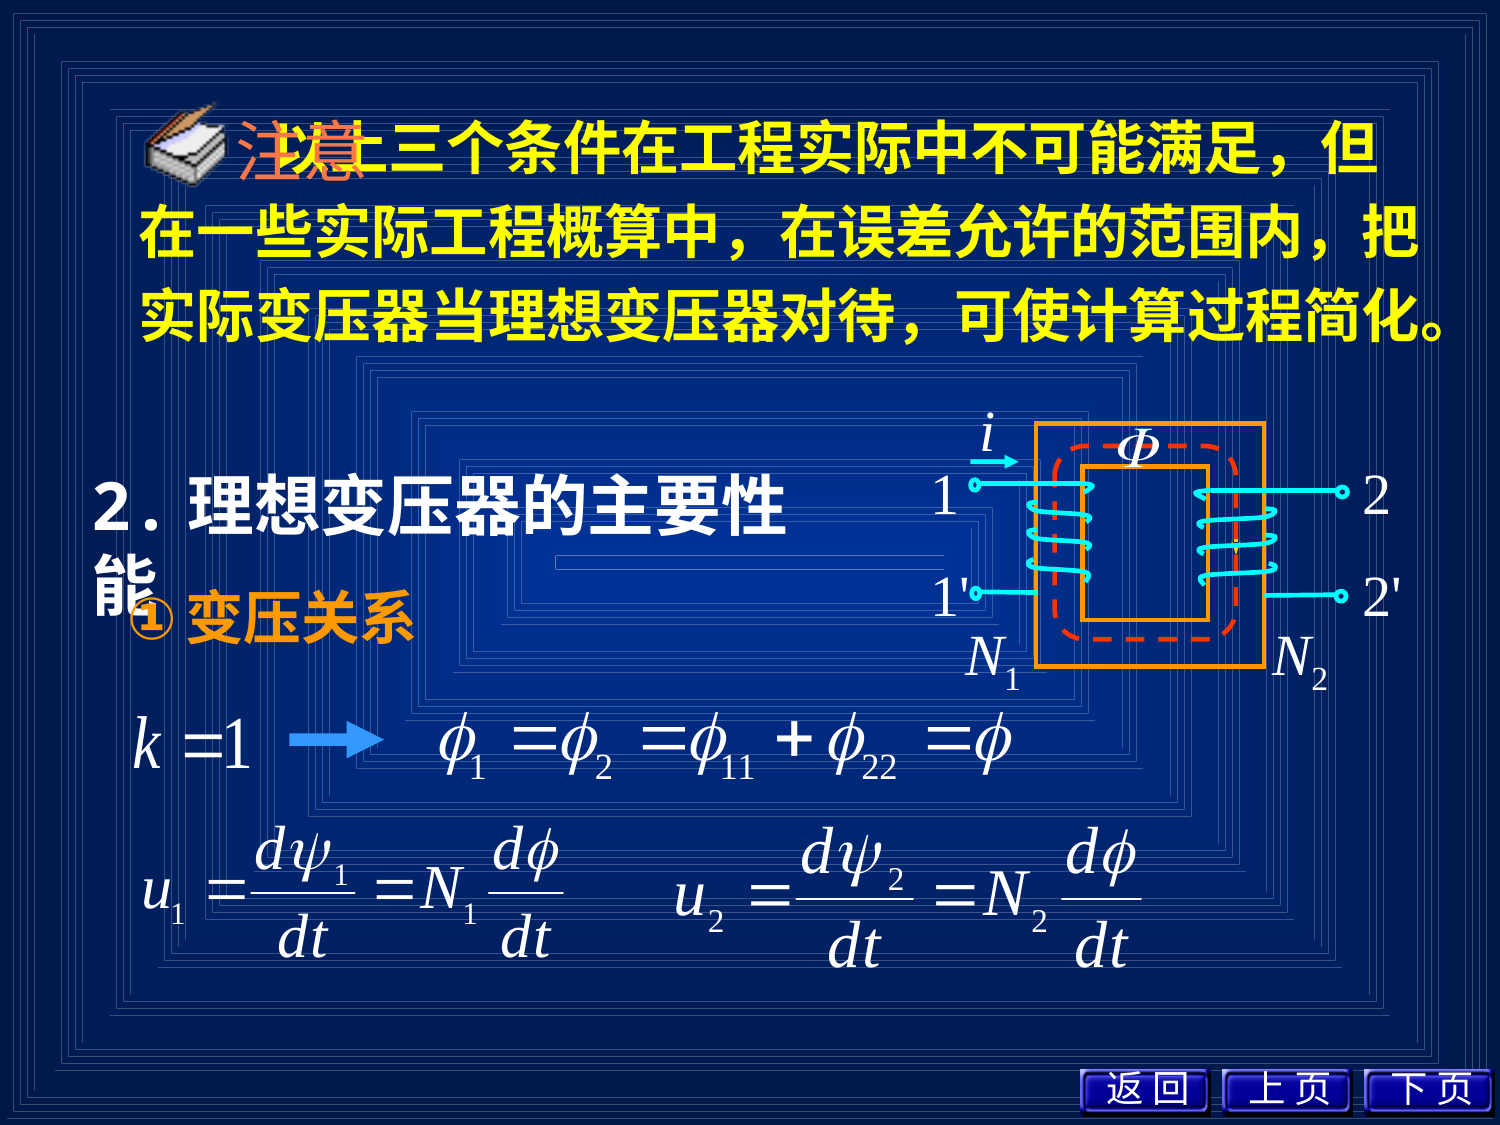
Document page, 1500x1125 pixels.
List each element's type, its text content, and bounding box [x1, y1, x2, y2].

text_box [123, 703, 255, 782]
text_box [1080, 1057, 1211, 1118]
text_box 2.理想变压器的主要性能 [76, 456, 857, 631]
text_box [1222, 1057, 1353, 1118]
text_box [666, 810, 1152, 980]
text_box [915, 385, 1432, 696]
text_box 变压关系 [112, 574, 526, 659]
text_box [135, 810, 573, 970]
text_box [430, 692, 1022, 791]
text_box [1364, 1057, 1495, 1118]
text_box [111, 77, 433, 218]
text_box 以上三个条件在工程实际中不可能满足，但在一些实际工程概算中，在误差允许的范围内，把实际变压器当理想变压器对待，可使计算过程简化。 [123, 90, 1447, 357]
text_box [289, 733, 385, 746]
